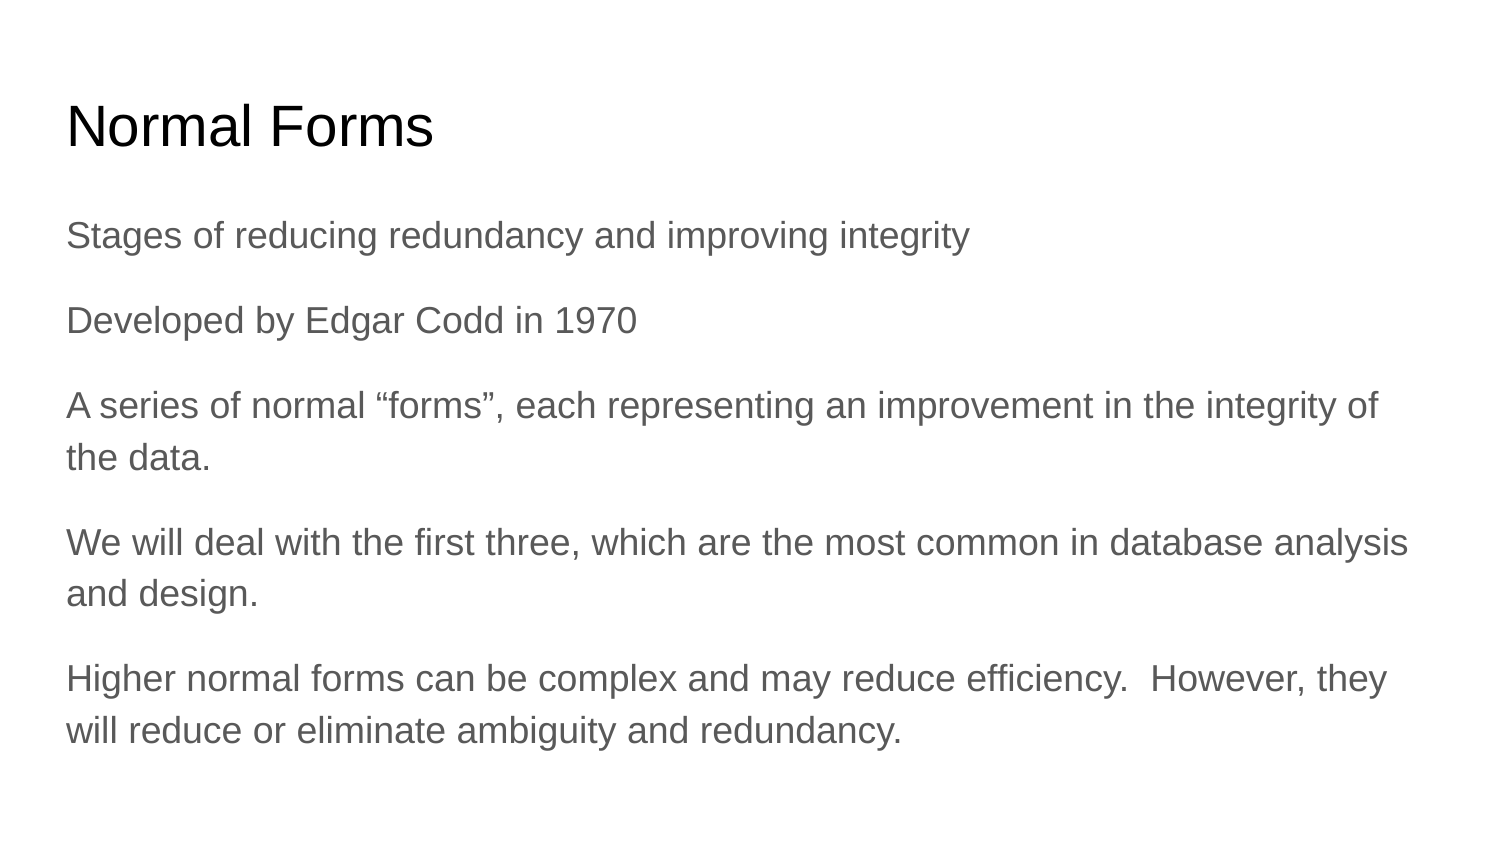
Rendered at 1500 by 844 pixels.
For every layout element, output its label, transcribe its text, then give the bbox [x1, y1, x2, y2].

title Normal Forms [51, 72, 1449, 167]
list Stages of reducing redundancy and improving integrity Developed by Edgar Codd in 1970 A series of normal “forms”, each representing an improvement in the integrity of the data. We will deal with the first three, which are the most common in database analysis and design. Higher normal forms can be complex and may reduce efficiency. However, they will reduce or eliminate ambiguity and redundancy. [51, 189, 1449, 750]
